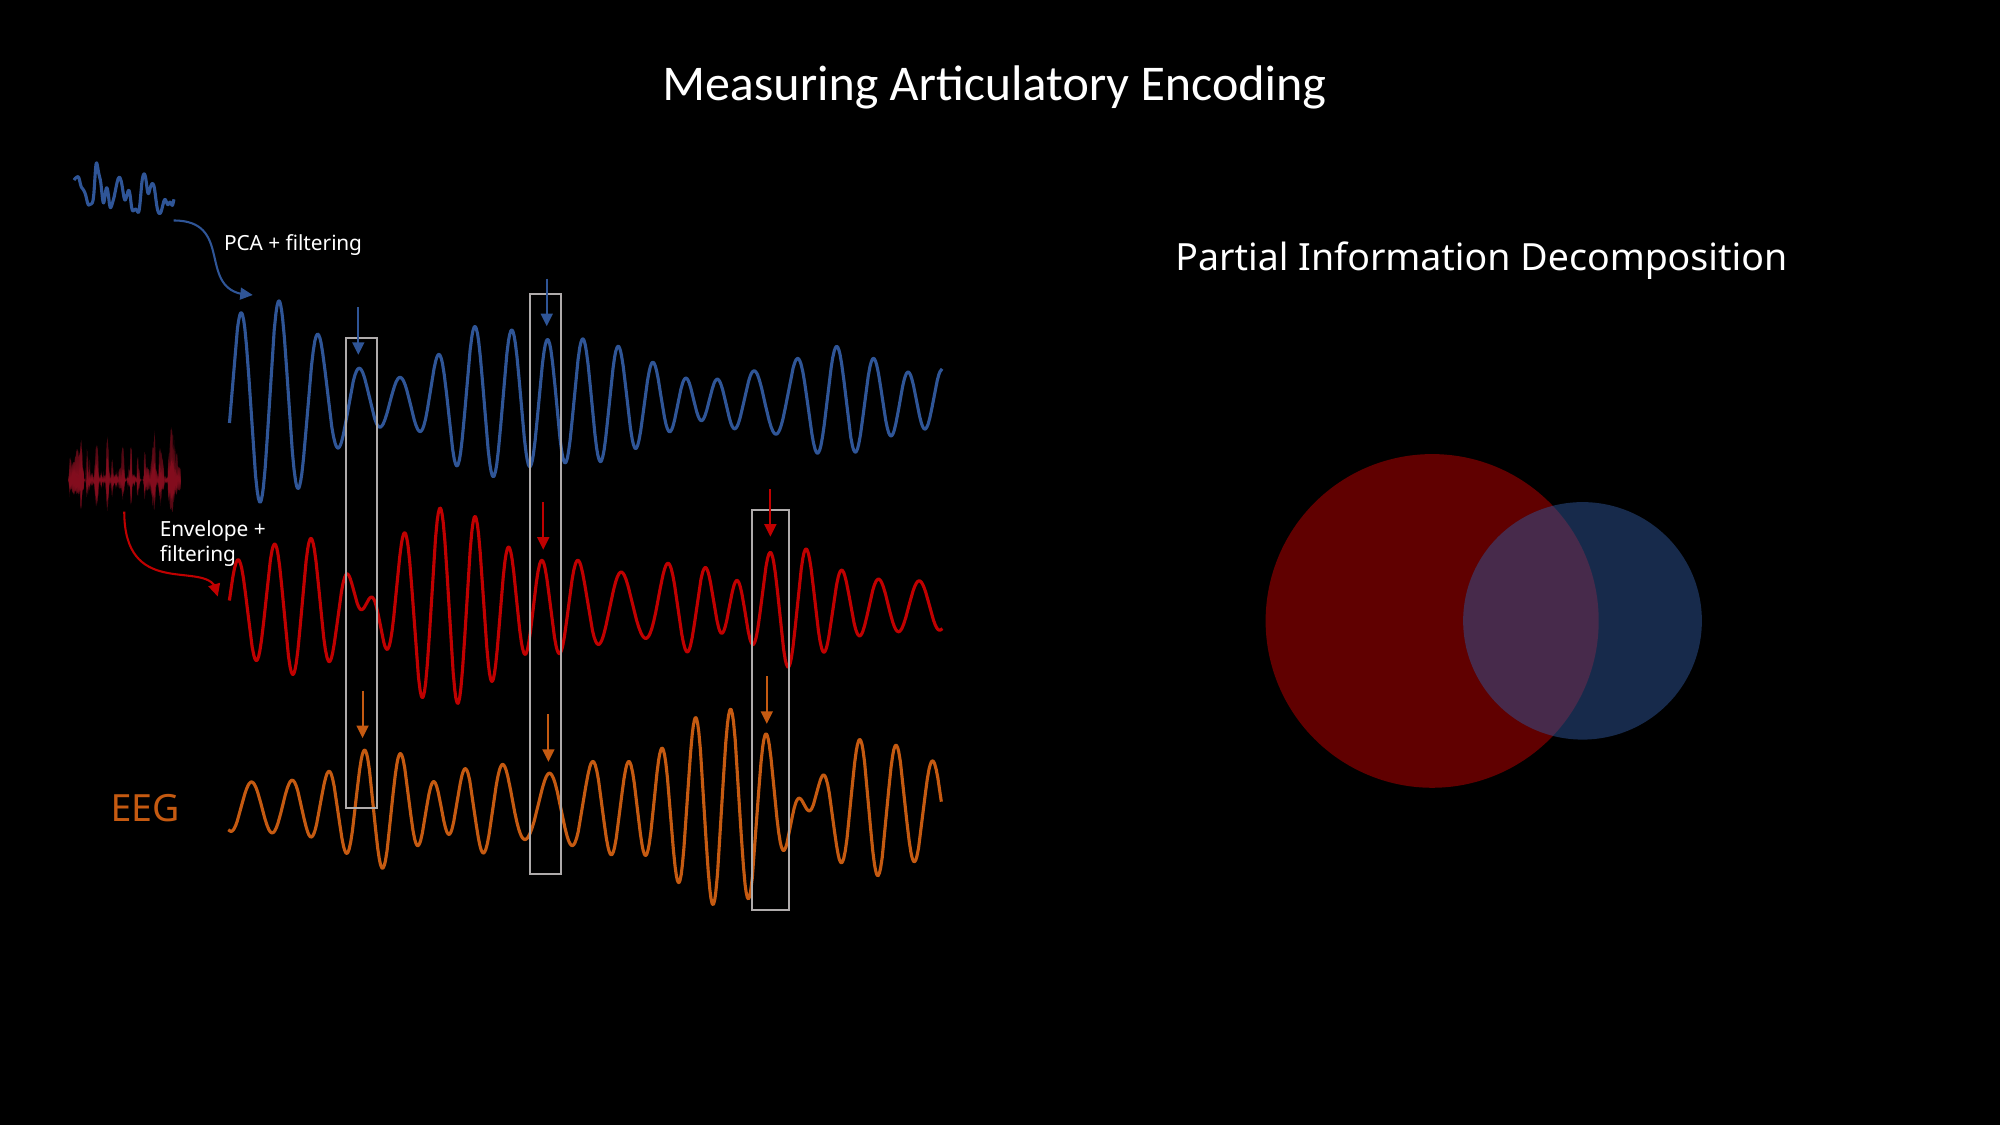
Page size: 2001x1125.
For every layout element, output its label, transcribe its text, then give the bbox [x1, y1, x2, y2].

text_box PCA + filtering [253, 222, 377, 263]
text_box [378, 508, 529, 704]
text_box [1264, 453, 1553, 789]
text_box [562, 709, 751, 905]
text_box [562, 338, 942, 463]
text_box EEG [95, 776, 195, 837]
text_box [790, 549, 942, 664]
text_box [790, 739, 942, 876]
text_box [229, 301, 345, 503]
picture [68, 427, 181, 512]
text_box [751, 509, 790, 911]
text_box [229, 538, 345, 675]
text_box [128, 507, 214, 601]
text_box Envelope + filtering [214, 508, 296, 574]
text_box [173, 220, 253, 295]
text_box [74, 162, 174, 214]
text_box Partial Information Decomposition [1160, 225, 1803, 286]
text_box [562, 560, 751, 652]
text_box [529, 293, 562, 875]
text_box [378, 326, 529, 477]
text_box [229, 753, 529, 869]
text_box [345, 337, 378, 809]
text_box Measuring Articulatory Encoding [647, 43, 1353, 118]
text_box [1462, 501, 1703, 741]
